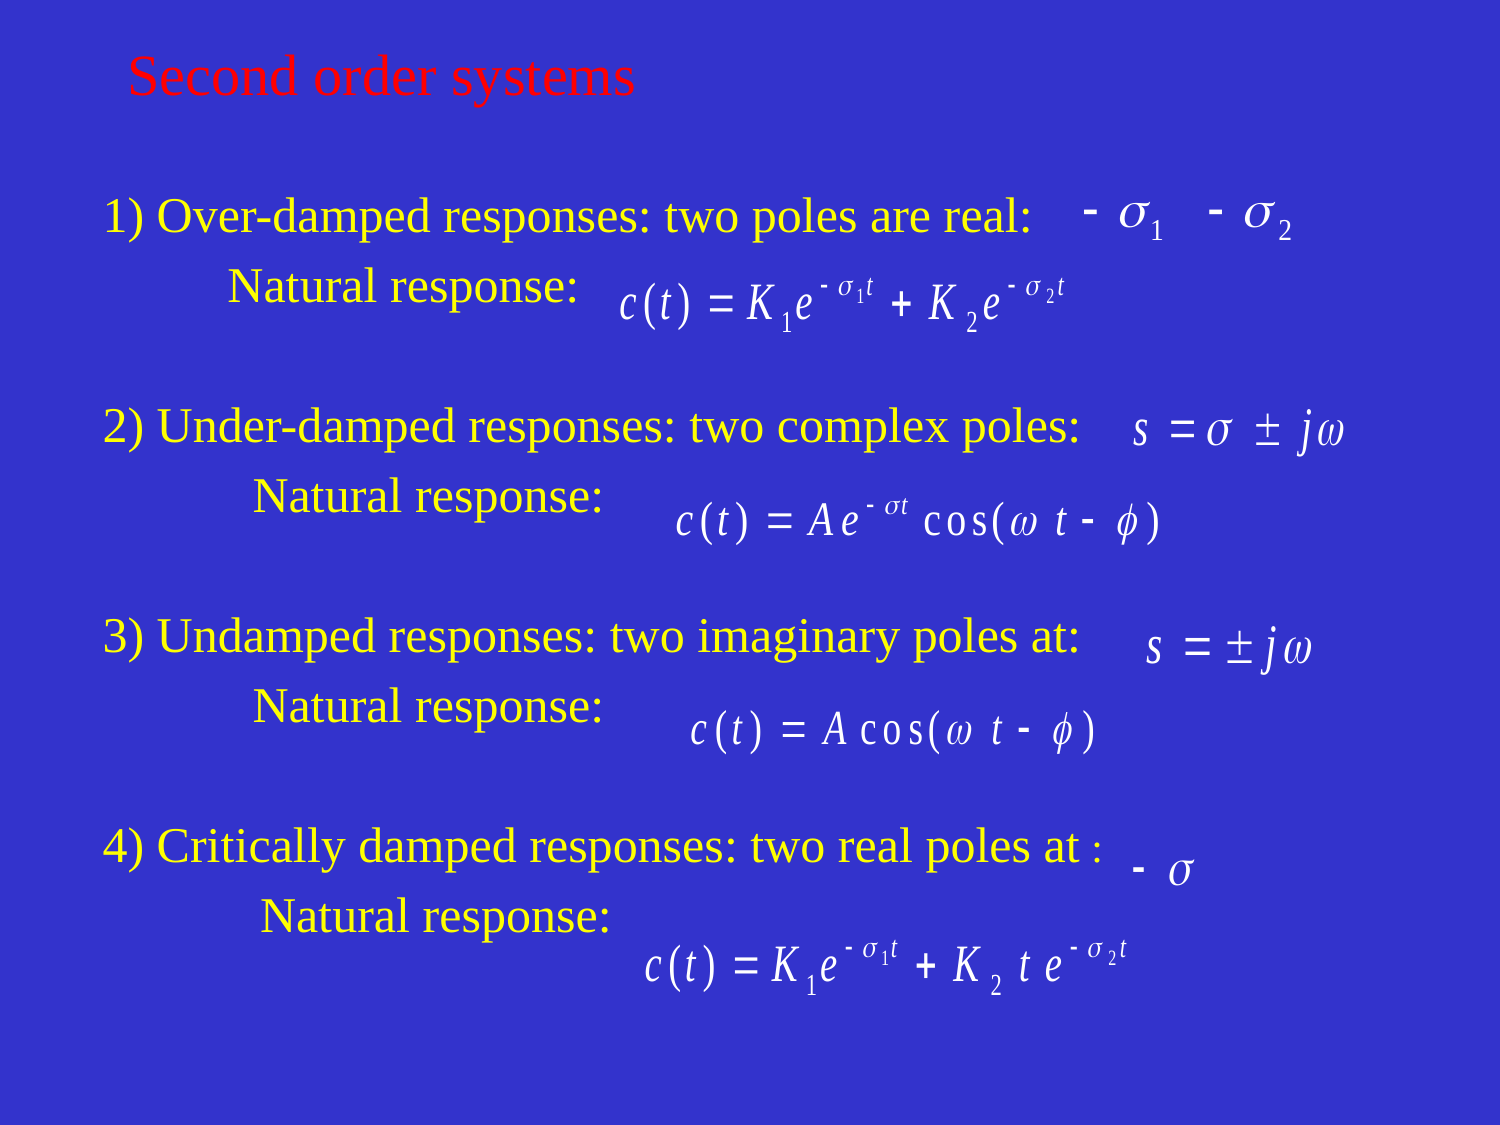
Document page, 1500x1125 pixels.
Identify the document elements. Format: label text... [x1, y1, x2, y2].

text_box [1199, 174, 1301, 246]
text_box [668, 483, 1170, 554]
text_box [1074, 174, 1172, 246]
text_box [1124, 399, 1363, 465]
list 1) Over-damped responses: two poles are real: Natural response: 2) Under-damped responses: two complex poles: Natural response: 3) Undamped responses: two imaginary poles at: Natural response: 4) Critically damped responses: two real poles at : Natural response: [87, 174, 1425, 1063]
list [612, 262, 1076, 339]
text_box Second order systems [112, 29, 651, 114]
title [637, 924, 1138, 1001]
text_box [1124, 849, 1213, 896]
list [1137, 616, 1329, 684]
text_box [683, 699, 1105, 763]
